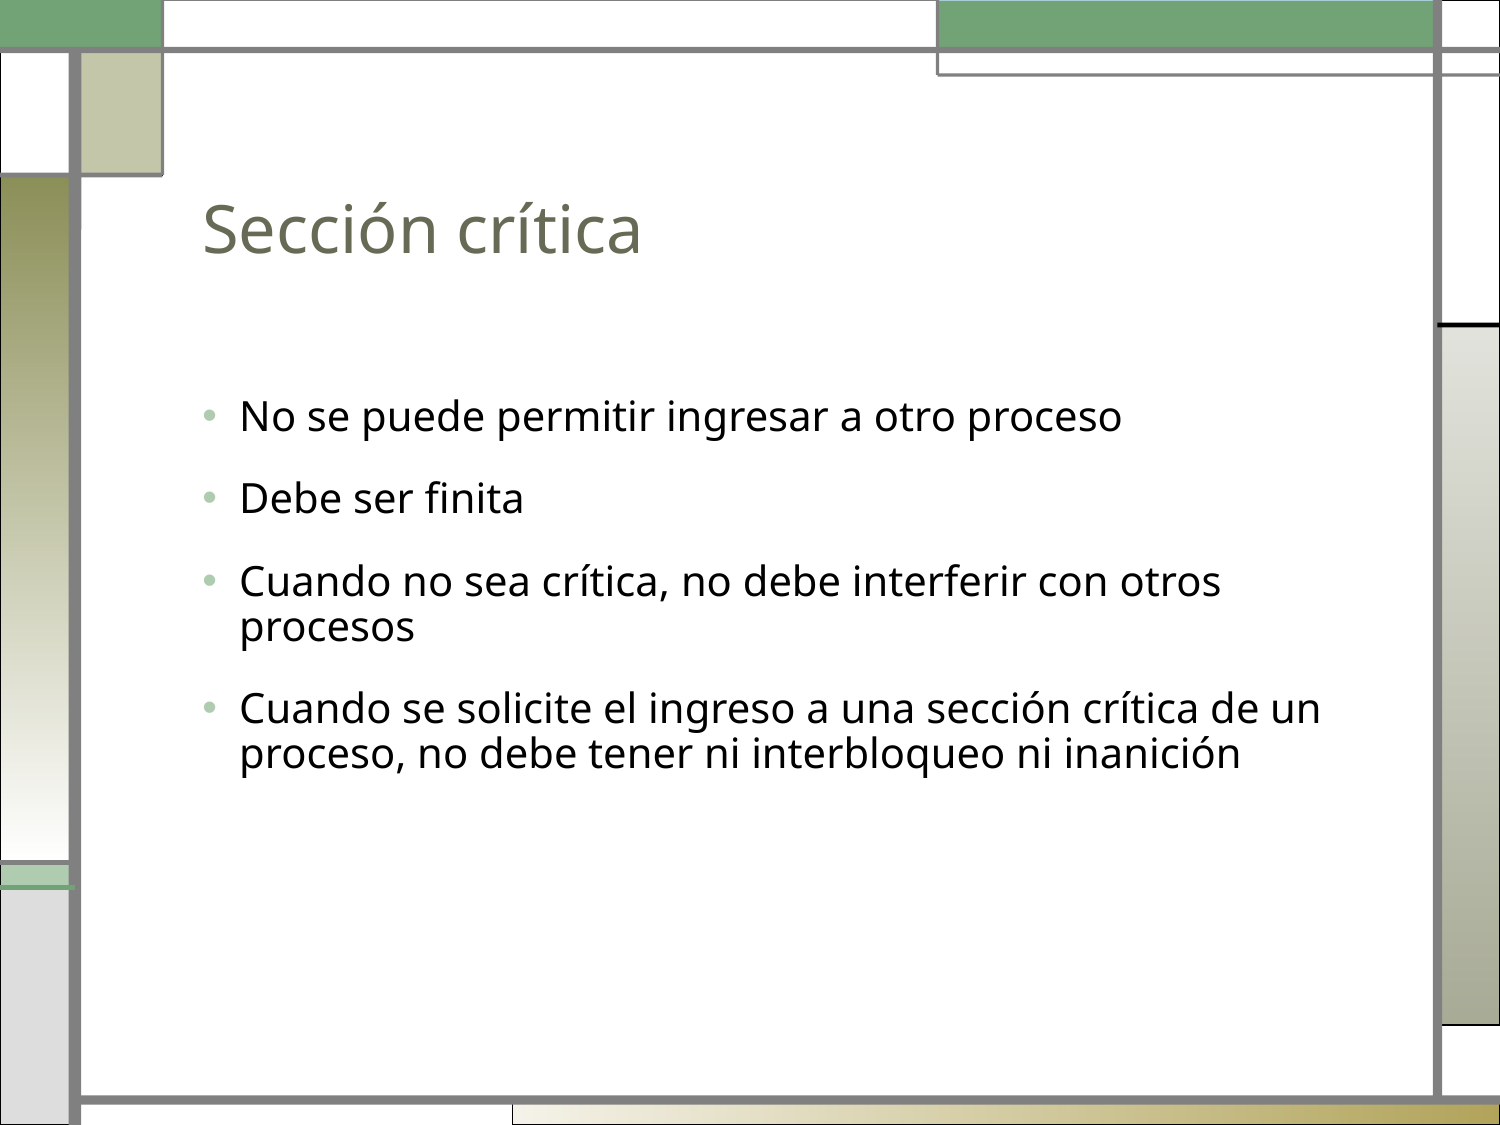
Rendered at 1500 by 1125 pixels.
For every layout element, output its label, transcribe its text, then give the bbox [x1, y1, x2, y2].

list No se puede permitir ingresar a otro proceso Debe ser finita Cuando no sea crítica, no debe interferir con otros procesos Cuando se solicite el ingreso a una sección crítica de un proceso, no debe tener ni interbloqueo ni inanición [187, 299, 1369, 988]
title Sección crítica [187, 87, 1369, 275]
